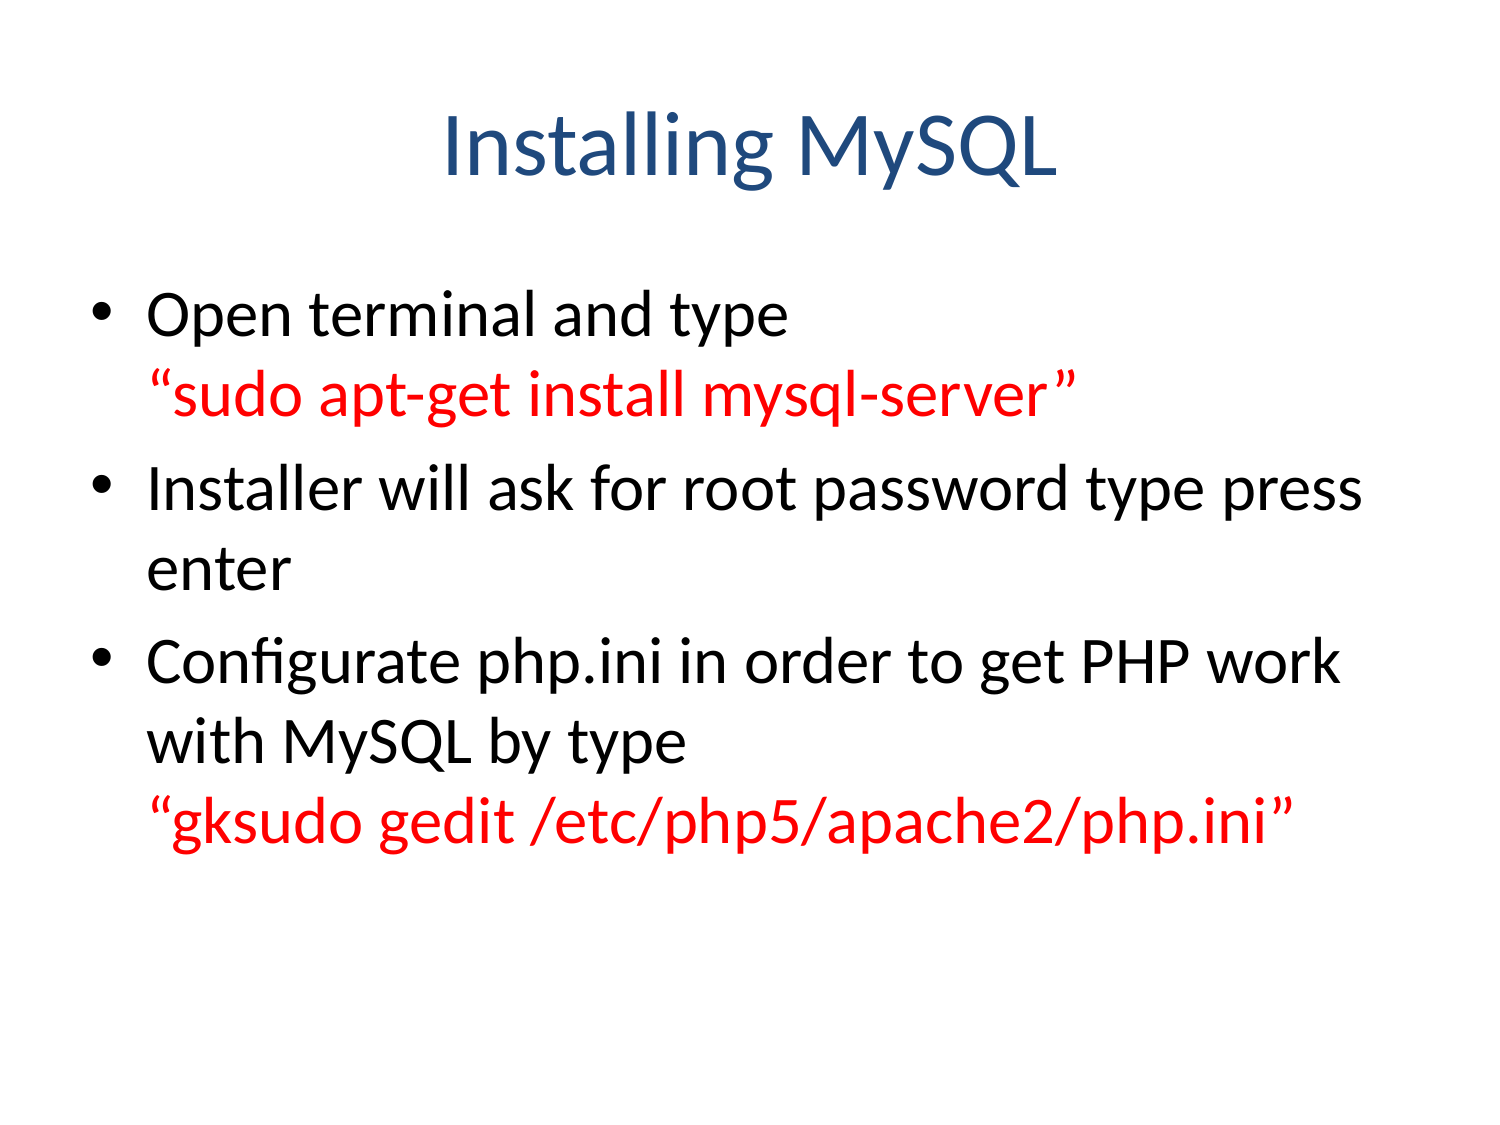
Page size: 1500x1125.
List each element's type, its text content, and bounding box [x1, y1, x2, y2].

list Open terminal and type “sudo apt-get install mysql-server” Installer will ask for root password type press enter Configurate php.ini in order to get PHP work with MySQL by type “gksudo gedit /etc/php5/apache2/php.ini” [75, 262, 1425, 1005]
title Installing MySQL [75, 45, 1425, 233]
